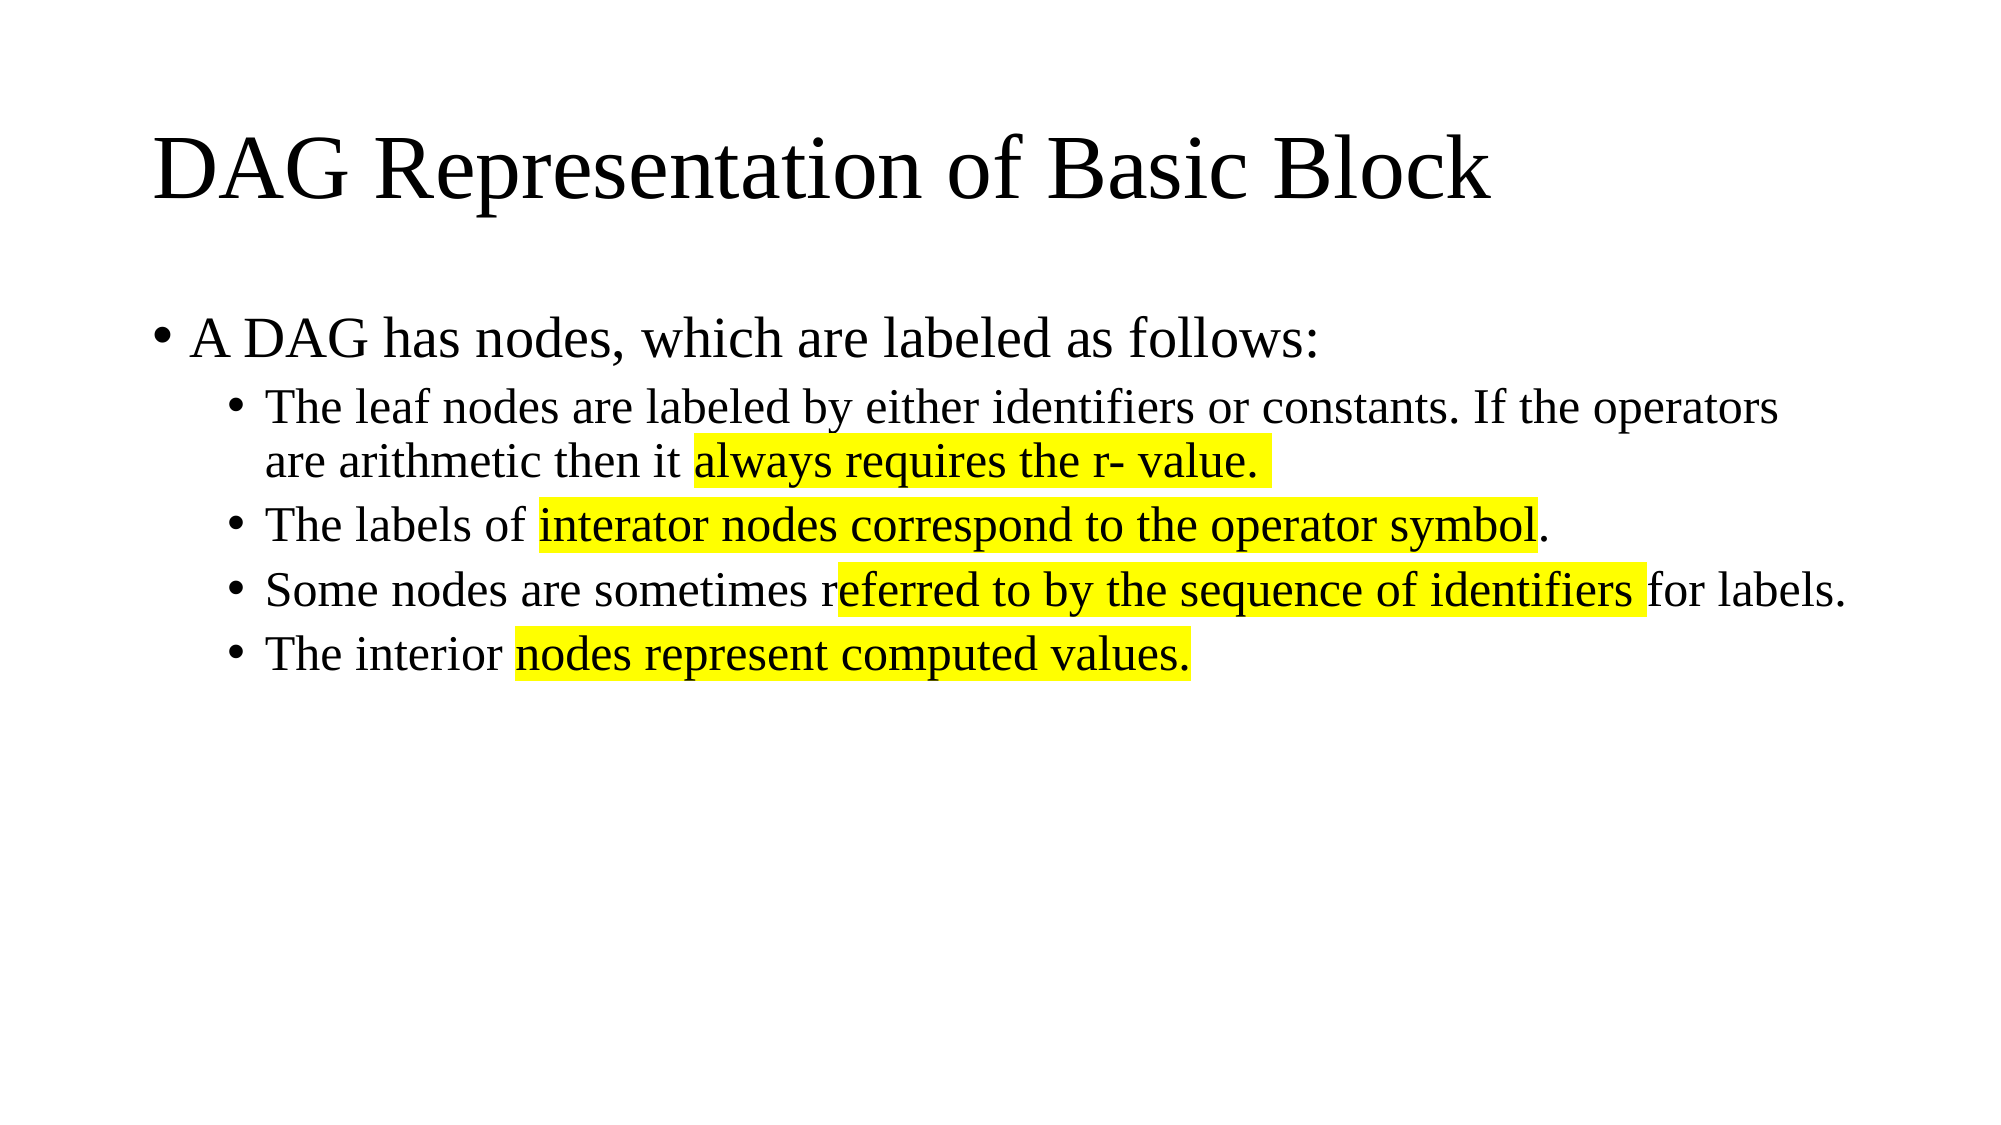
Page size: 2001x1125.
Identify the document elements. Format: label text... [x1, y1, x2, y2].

title DAG Representation of Basic Block [137, 59, 1863, 278]
list A DAG has nodes, which are labeled as follows: The leaf nodes are labeled by either identifiers or constants. If the operators are arithmetic then it always requires the r- value. The labels of interator nodes correspond to the operator symbol. Some nodes are sometimes referred to by the sequence of identifiers for labels. The interior nodes represent computed values. [137, 299, 1863, 1014]
